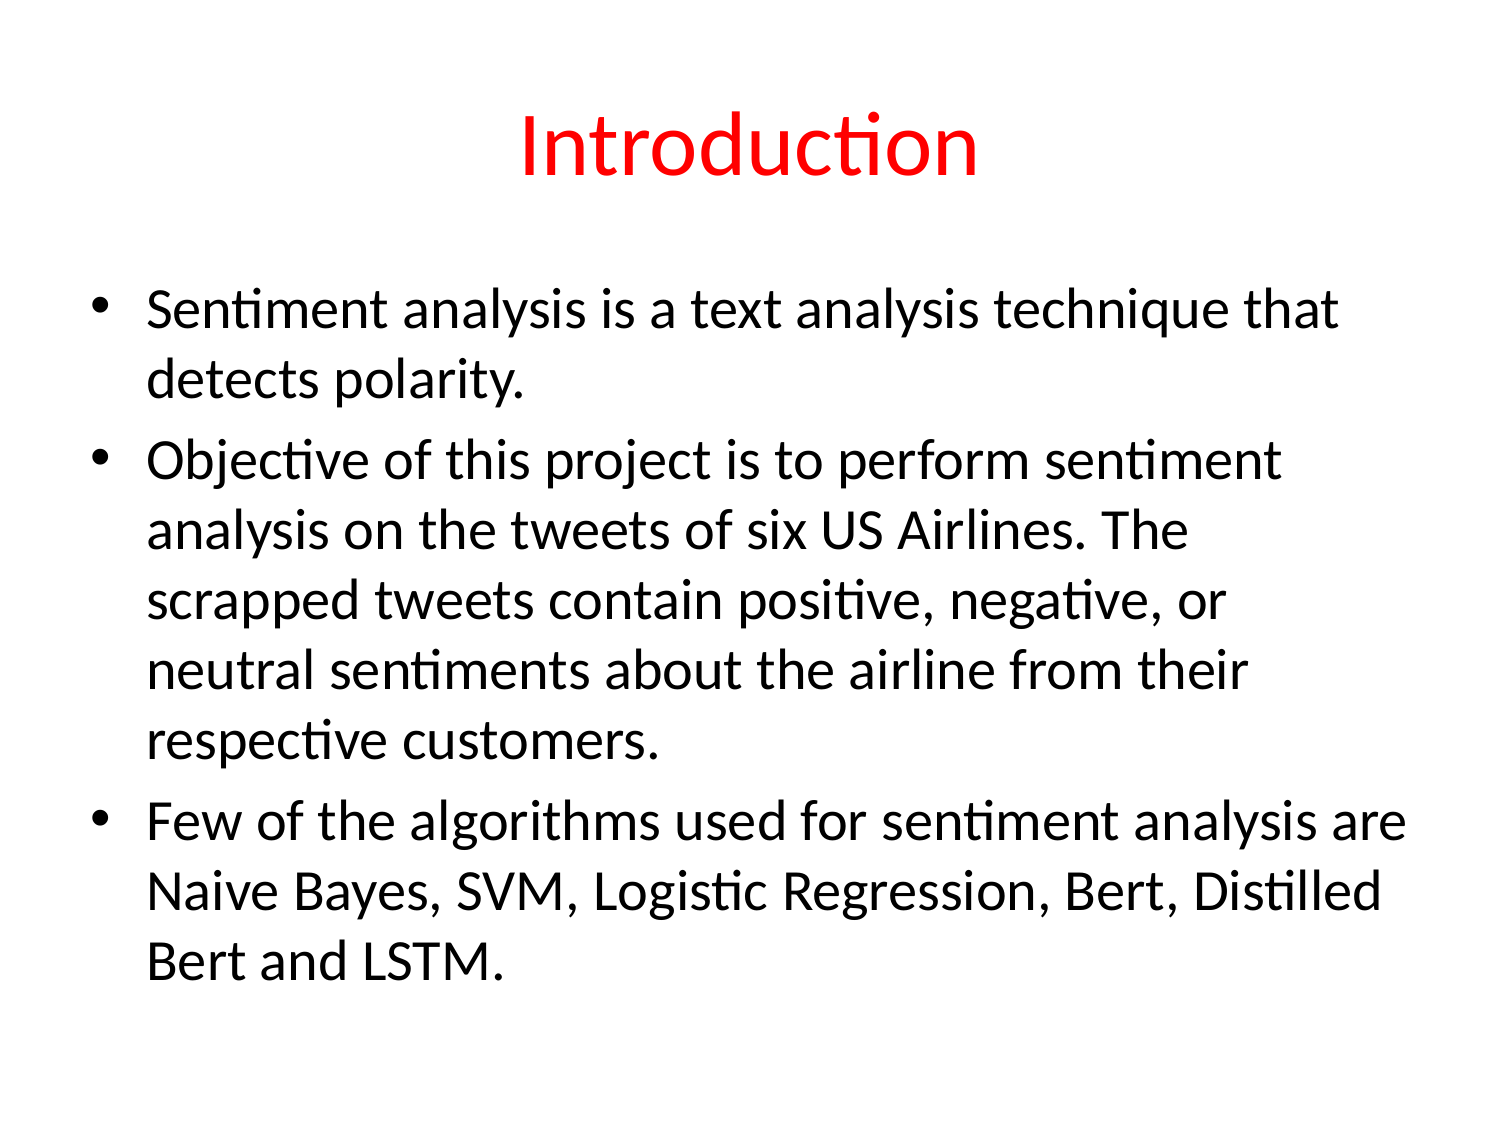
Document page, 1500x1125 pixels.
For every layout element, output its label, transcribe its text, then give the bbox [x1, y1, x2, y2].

list Sentiment analysis is a text analysis technique that detects polarity. Objective of this project is to perform sentiment analysis on the tweets of six US Airlines. The scrapped tweets contain positive, negative, or neutral sentiments about the airline from their respective customers. Few of the algorithms used for sentiment analysis are Naive Bayes, SVM, Logistic Regression, Bert, Distilled Bert and LSTM. [75, 262, 1425, 1005]
title Introduction [75, 45, 1425, 233]
